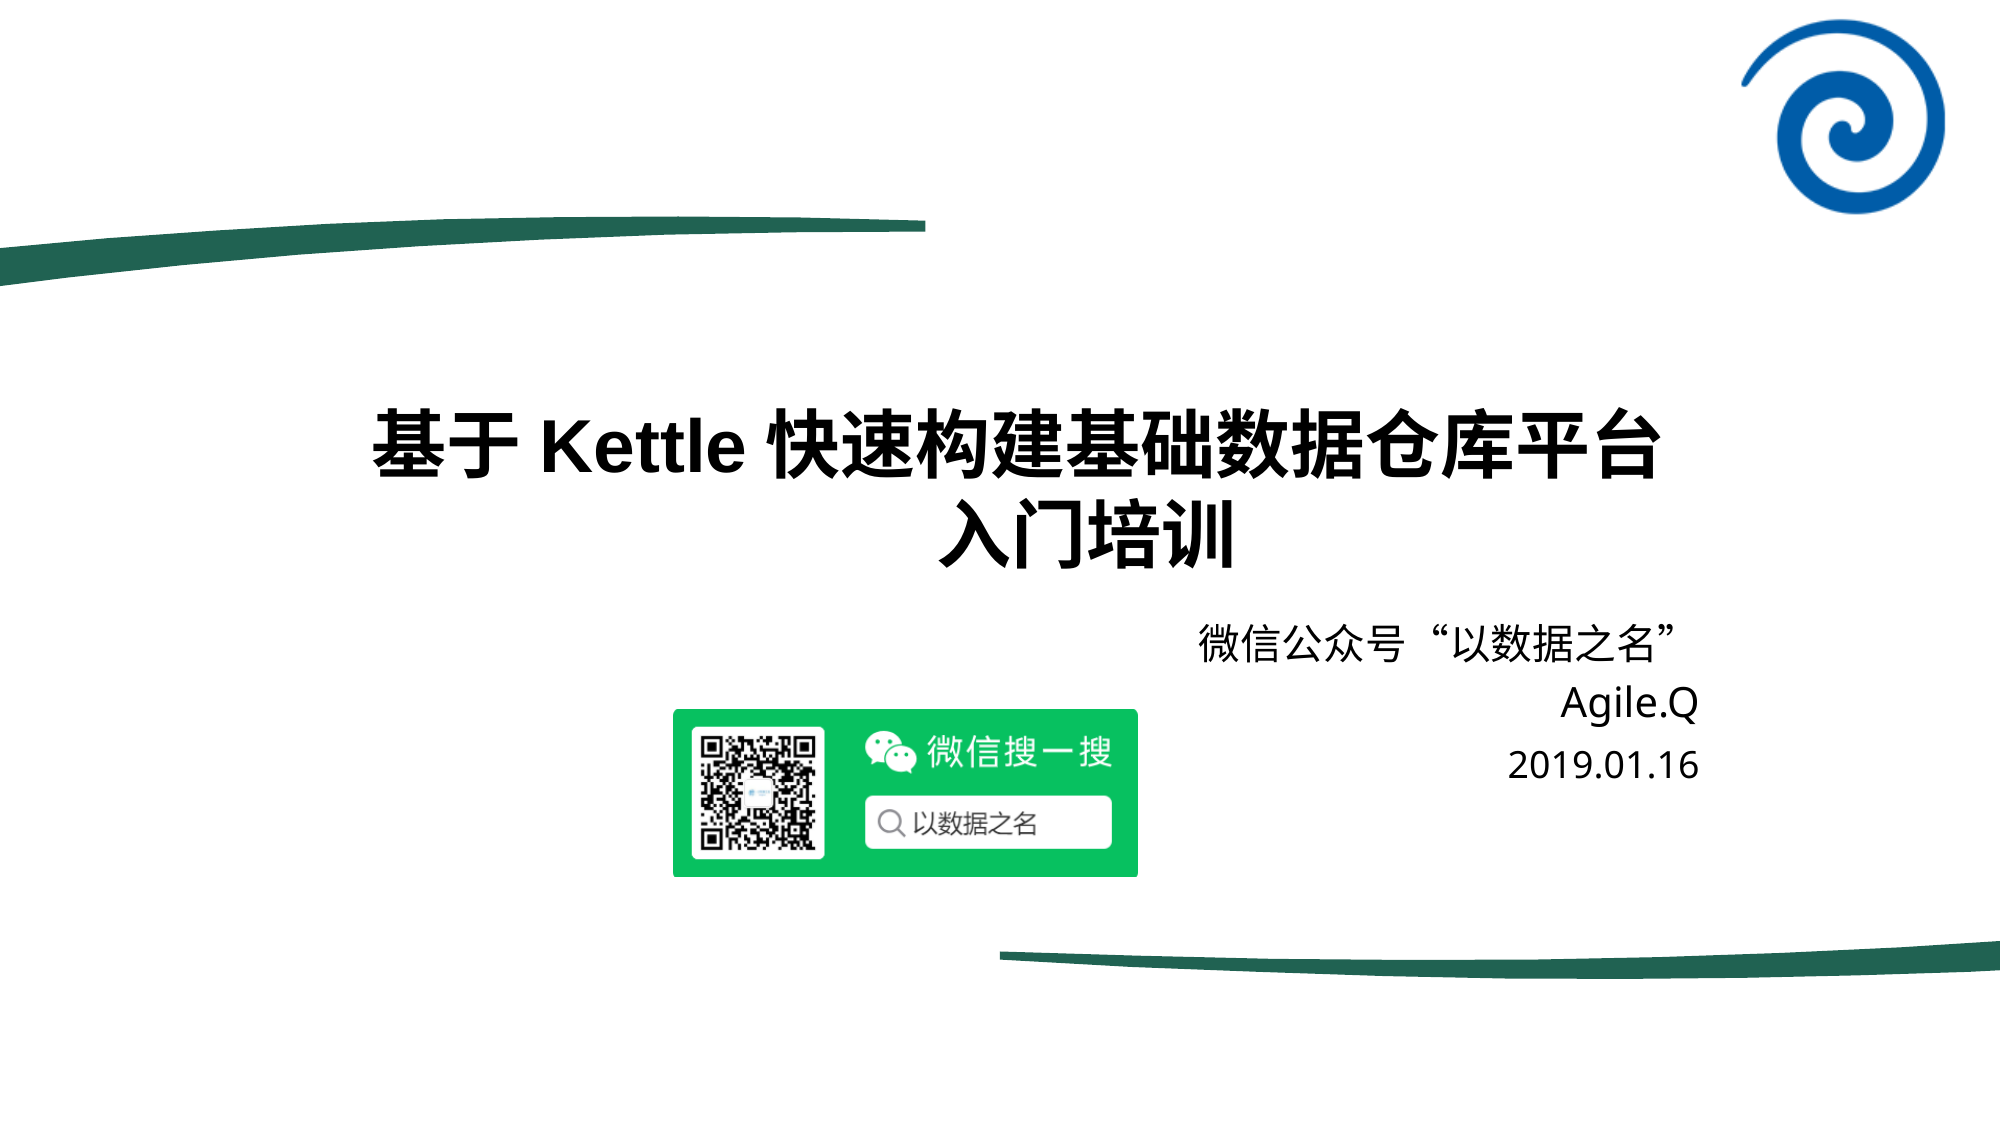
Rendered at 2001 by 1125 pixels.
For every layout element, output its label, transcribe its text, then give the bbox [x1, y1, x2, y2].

text_box 2019.01.16 [1374, 740, 1700, 786]
text_box [999, 940, 2000, 979]
text_box 基于Kettle快速构建基础数据仓库平台 入门培训 [368, 397, 1720, 578]
picture [673, 709, 1138, 877]
picture [1687, 0, 2000, 235]
text_box 微信公众号“以数据之名” Agile.Q [1095, 617, 1700, 727]
text_box [0, 216, 926, 287]
